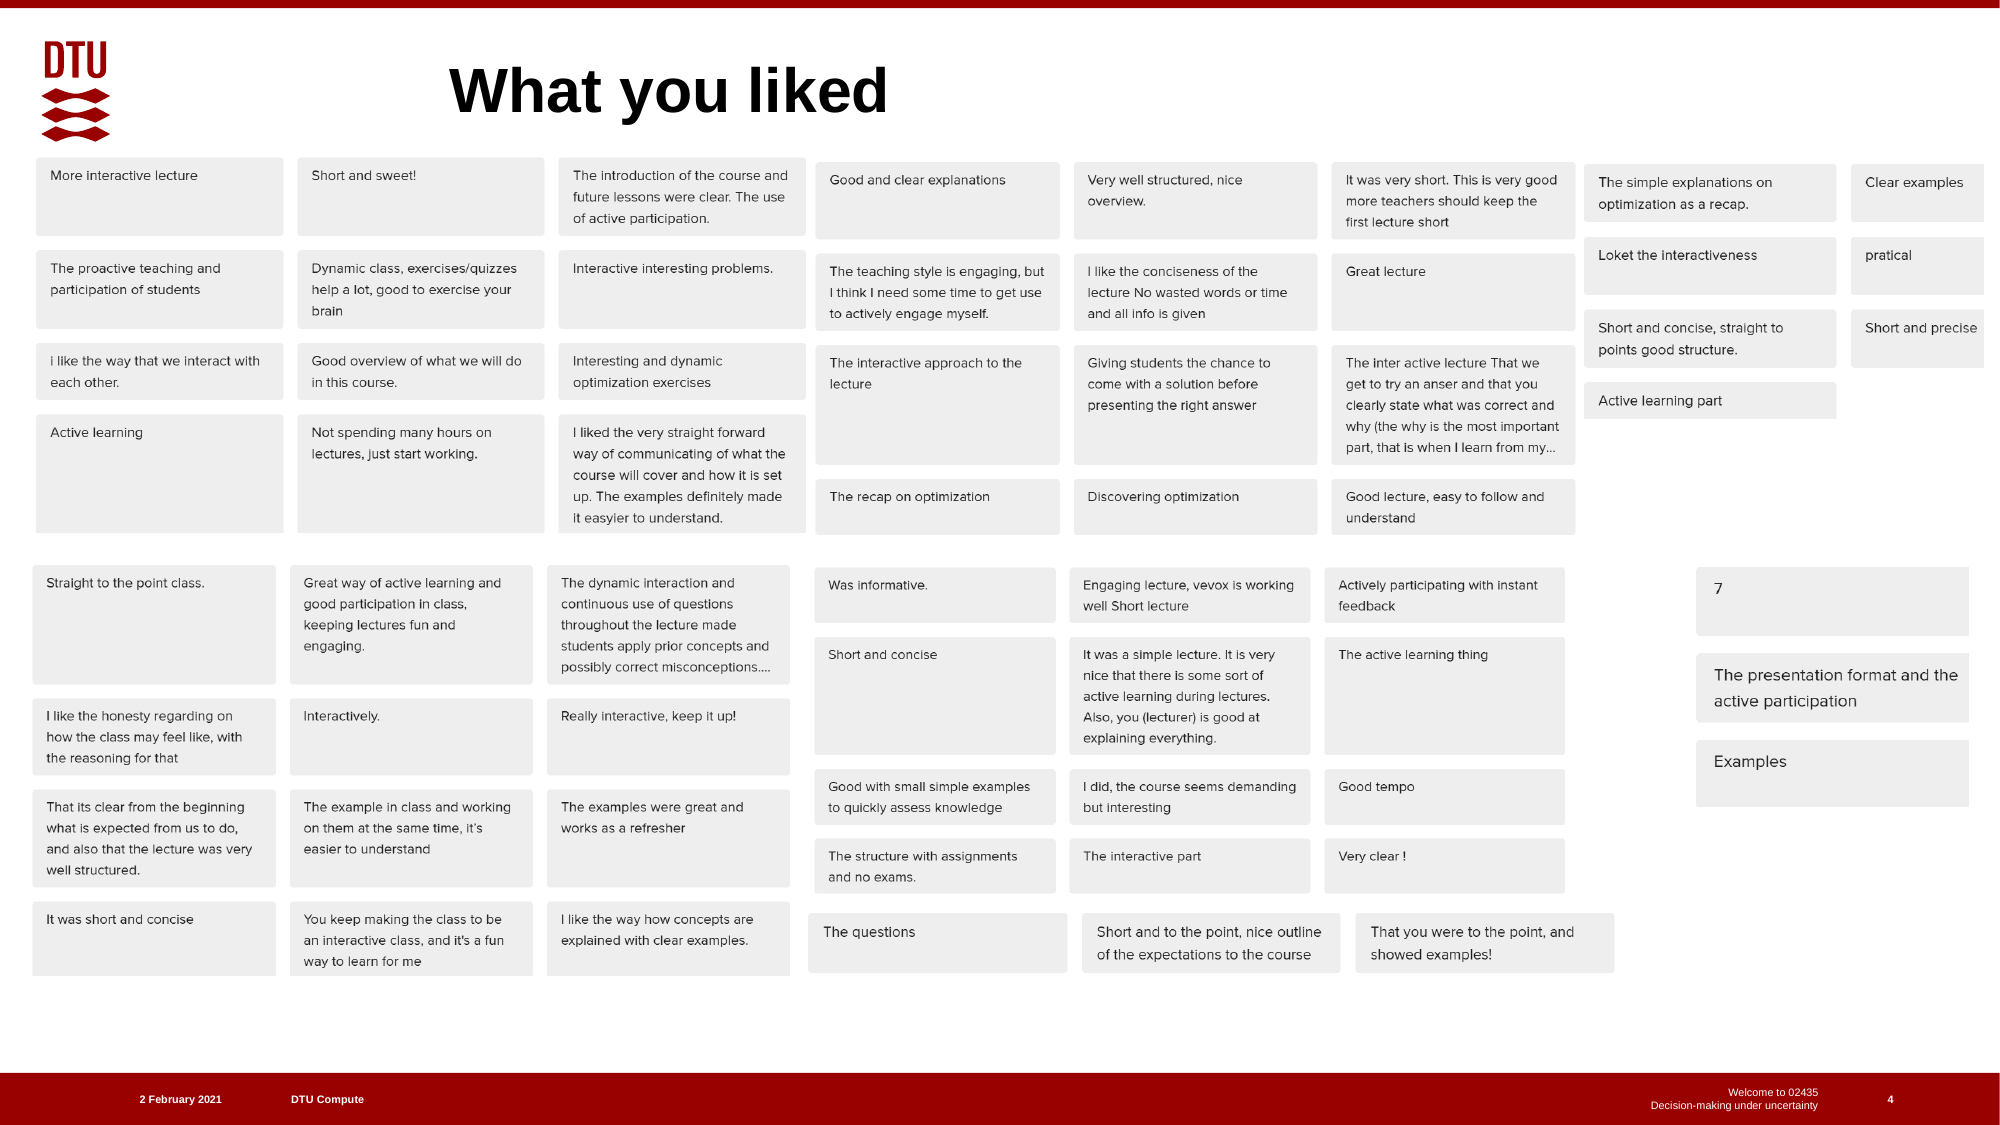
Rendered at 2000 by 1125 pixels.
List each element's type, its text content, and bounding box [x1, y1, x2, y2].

picture [30, 562, 790, 977]
slide_number 4 [1887, 1073, 1959, 1125]
picture [1696, 564, 1969, 808]
picture [1580, 160, 1984, 419]
title What you liked [449, 12, 1725, 125]
picture [30, 156, 1576, 535]
picture [803, 910, 1618, 977]
picture [810, 564, 1566, 894]
